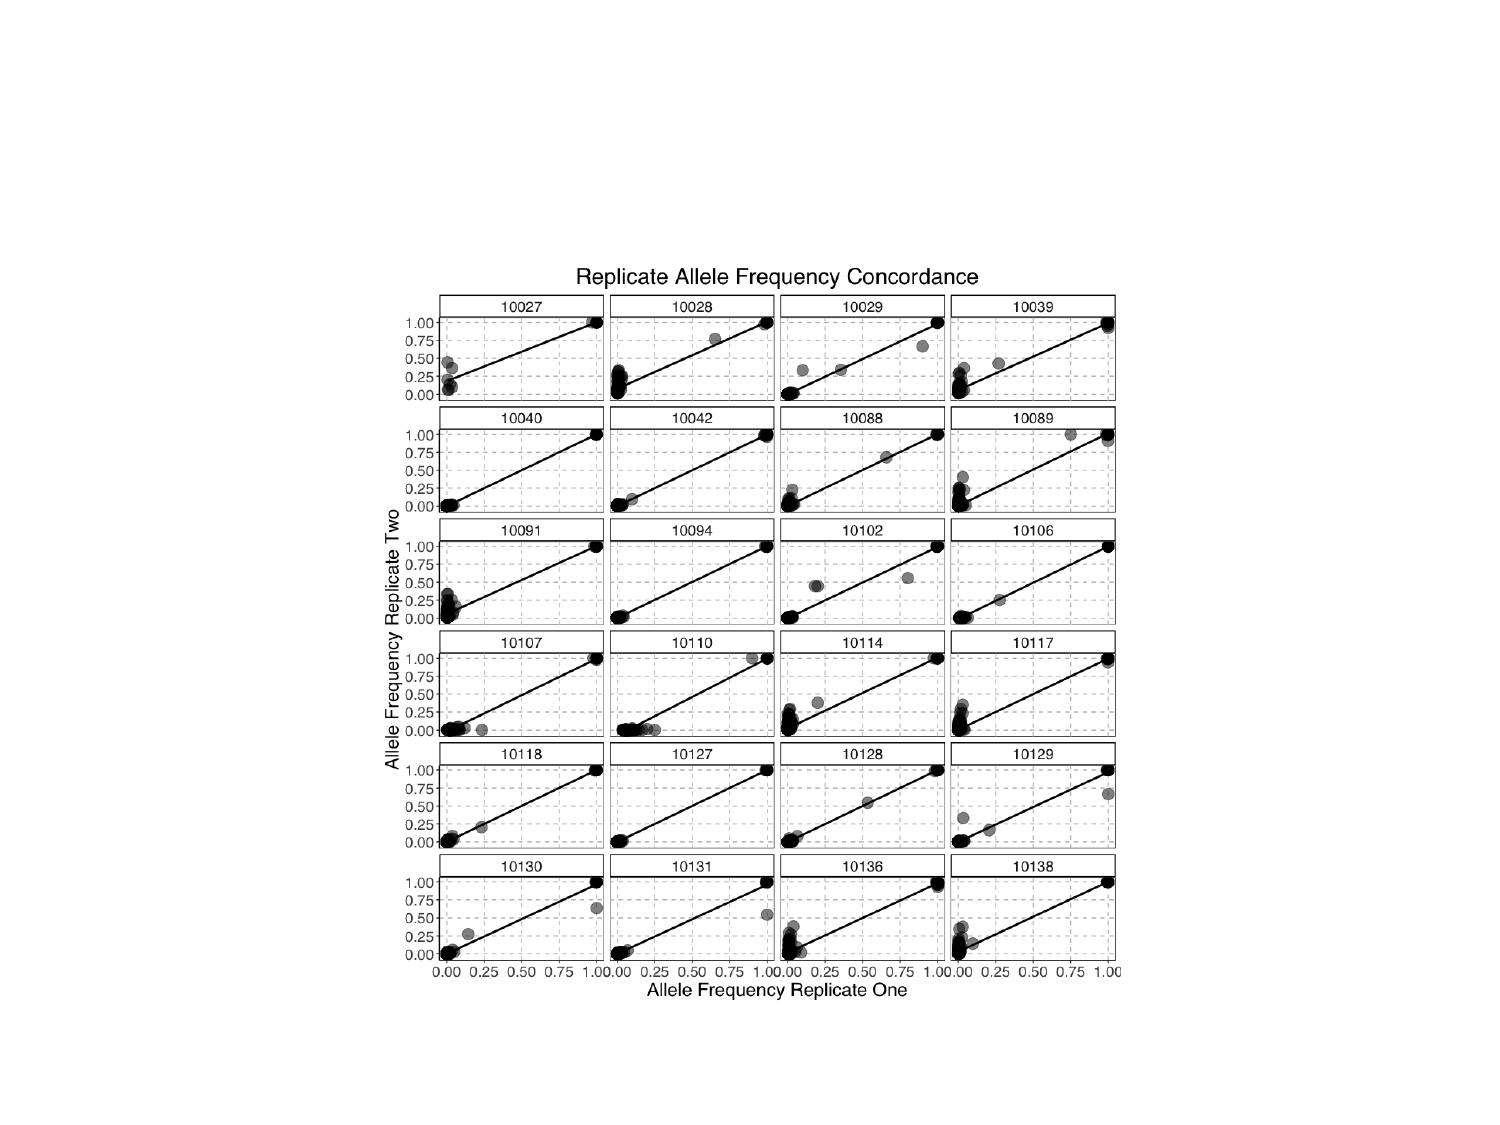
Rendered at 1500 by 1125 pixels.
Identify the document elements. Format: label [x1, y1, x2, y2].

picture [378, 262, 1122, 1005]
